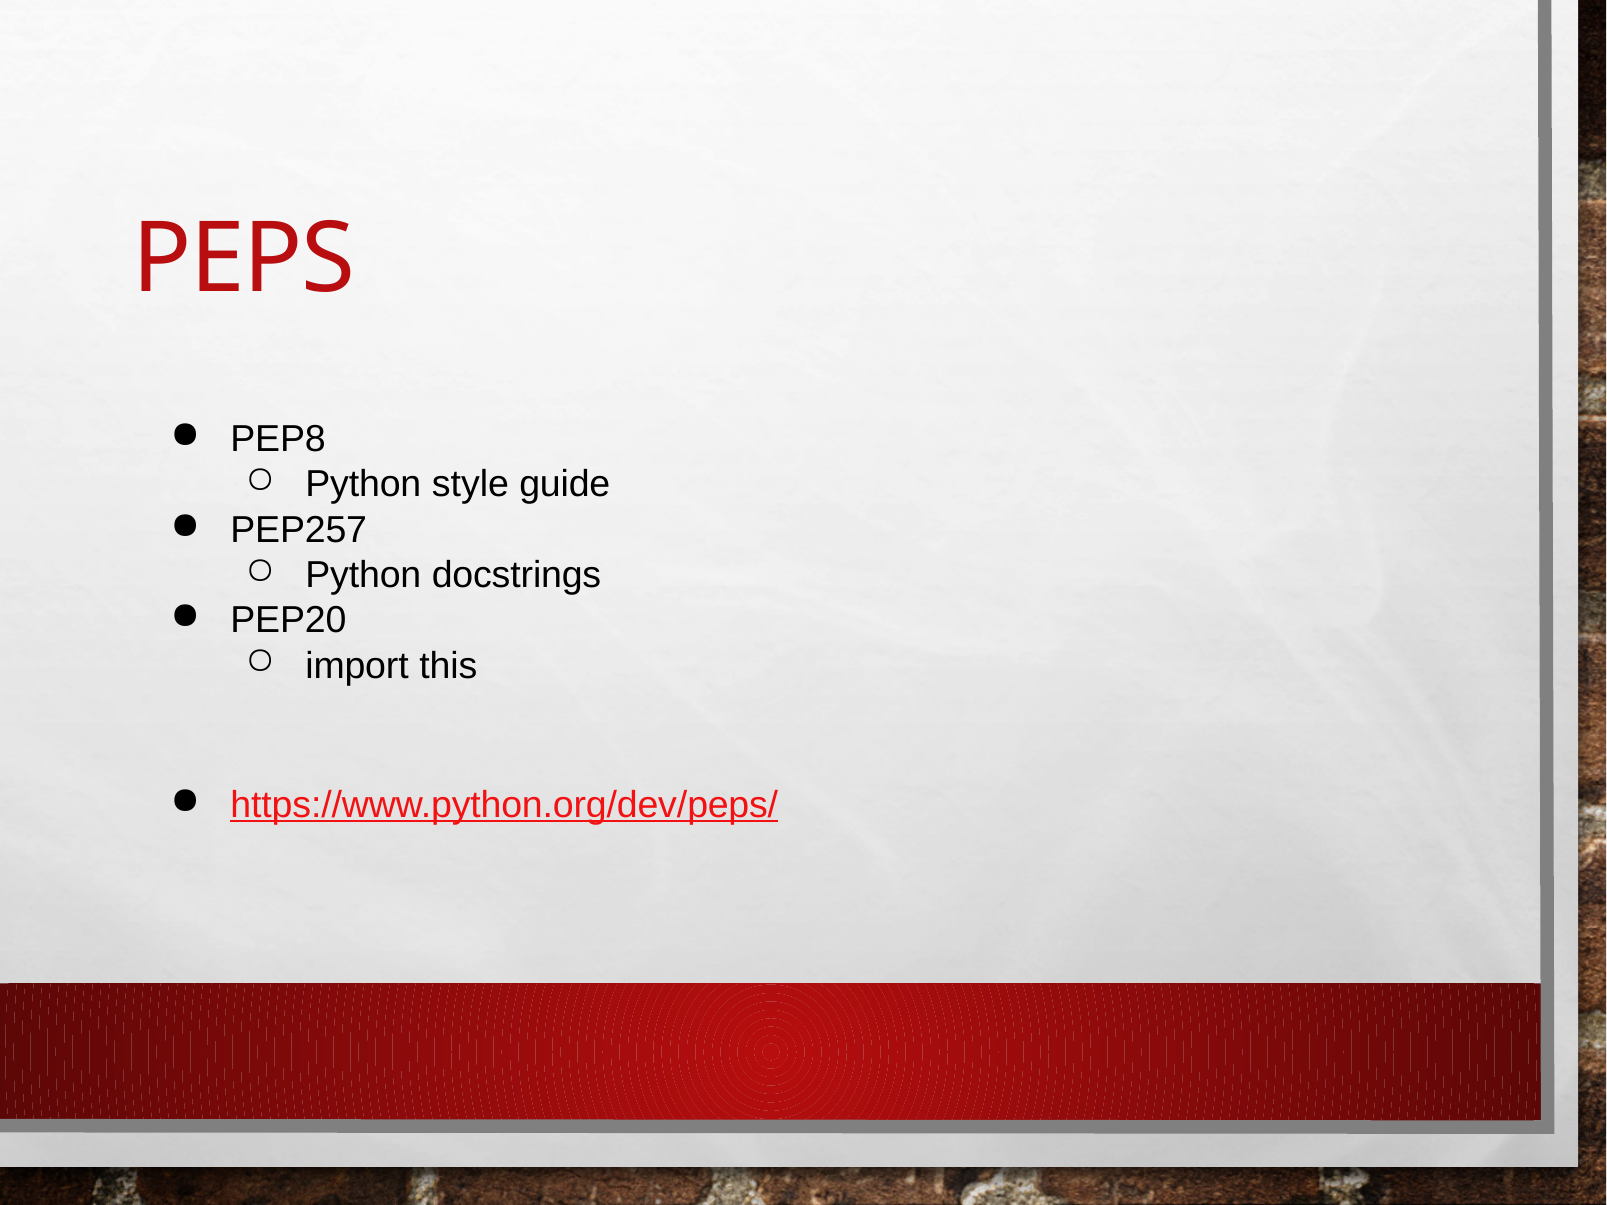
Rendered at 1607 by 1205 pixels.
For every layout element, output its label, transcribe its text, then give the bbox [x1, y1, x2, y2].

title PEPs [130, 149, 866, 353]
picture [0, 0, 1607, 1205]
text_box PEP8 Python style guide PEP257 Python docstrings PEP20 import this https://www.python.org/dev/peps/ [168, 412, 787, 826]
